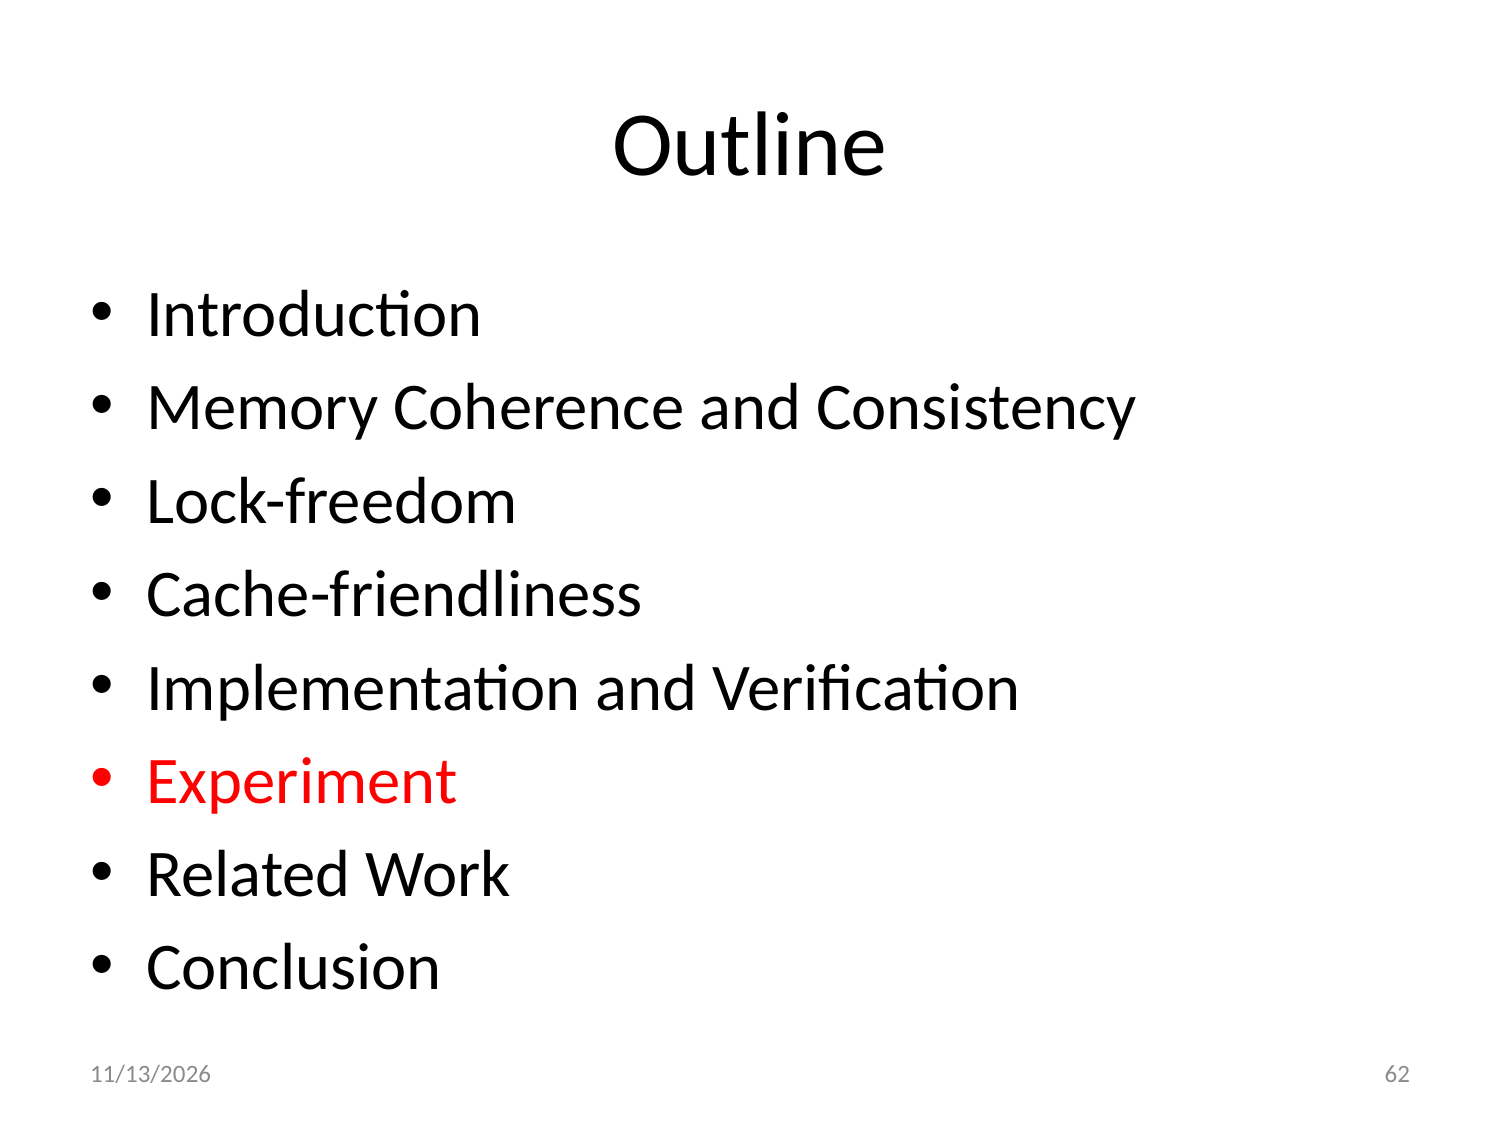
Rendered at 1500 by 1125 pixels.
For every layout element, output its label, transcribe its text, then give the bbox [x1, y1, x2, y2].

title Outline [74, 44, 1426, 233]
list Introduction Memory Coherence and Consistency Lock-freedom Cache-friendliness Implementation and Verification Experiment Related Work Conclusion [74, 262, 1426, 1006]
slide_number 62 [1074, 1042, 1425, 1103]
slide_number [75, 1042, 425, 1103]
